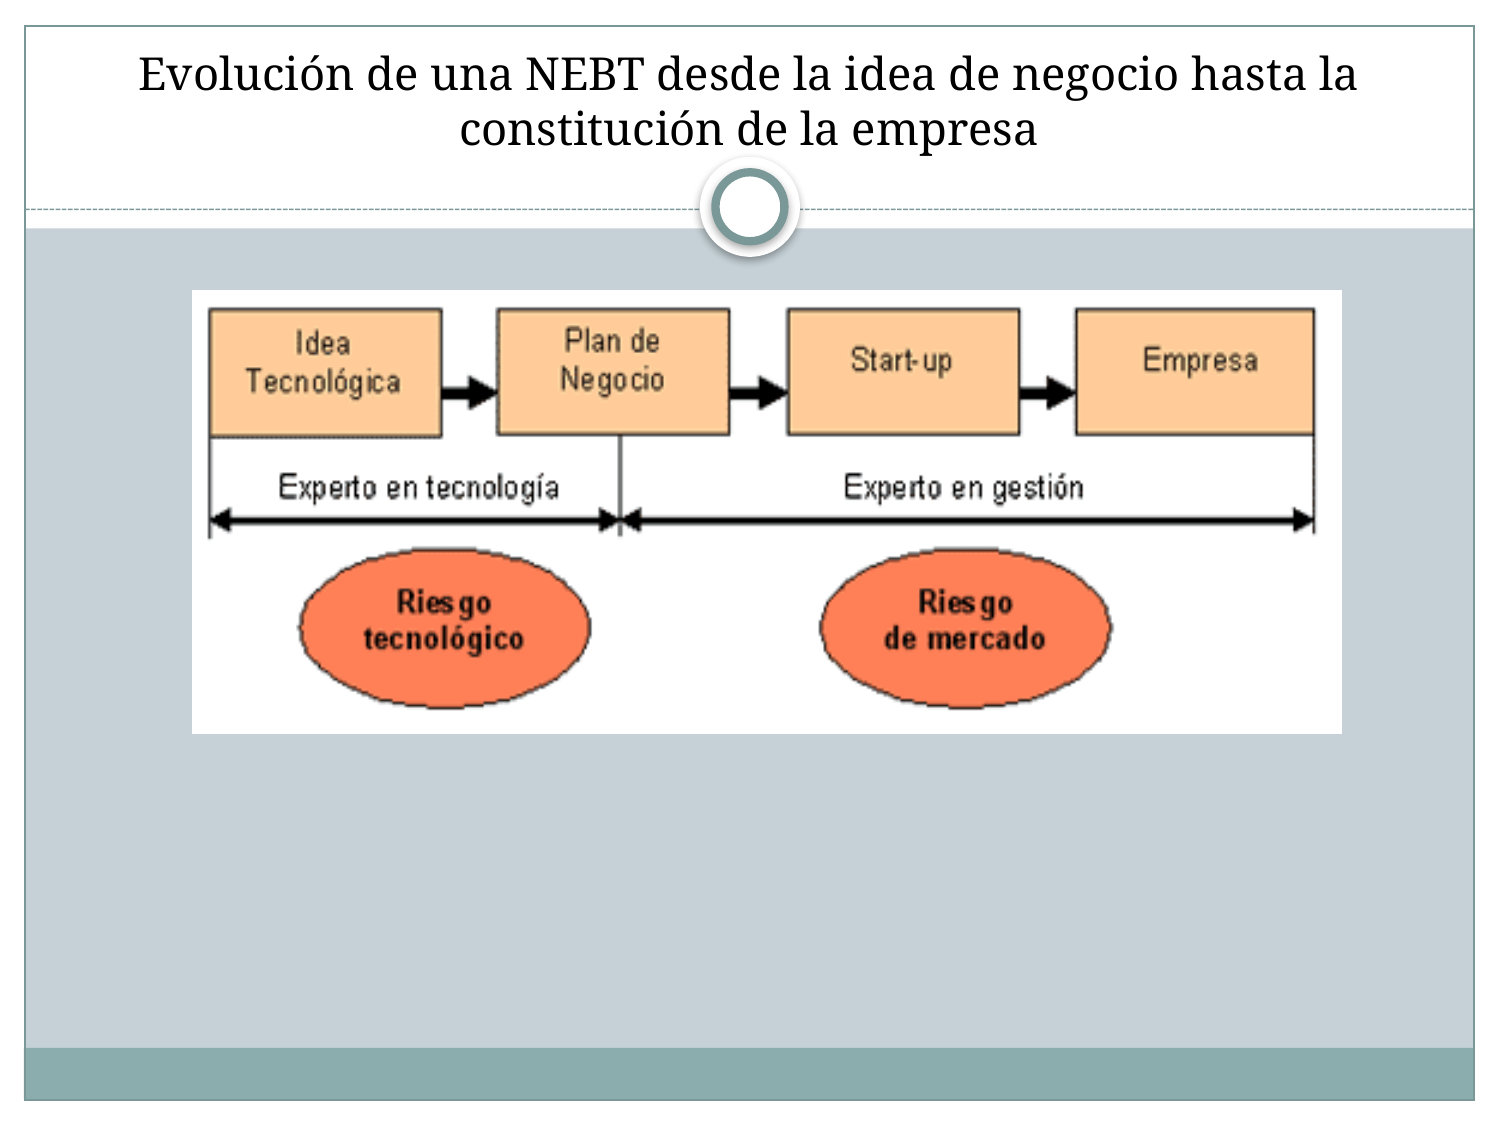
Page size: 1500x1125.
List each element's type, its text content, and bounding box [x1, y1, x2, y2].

title Evolución de una NEBT desde la idea de negocio hasta la constitución de la empresa [49, 37, 1450, 162]
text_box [191, 290, 1343, 735]
